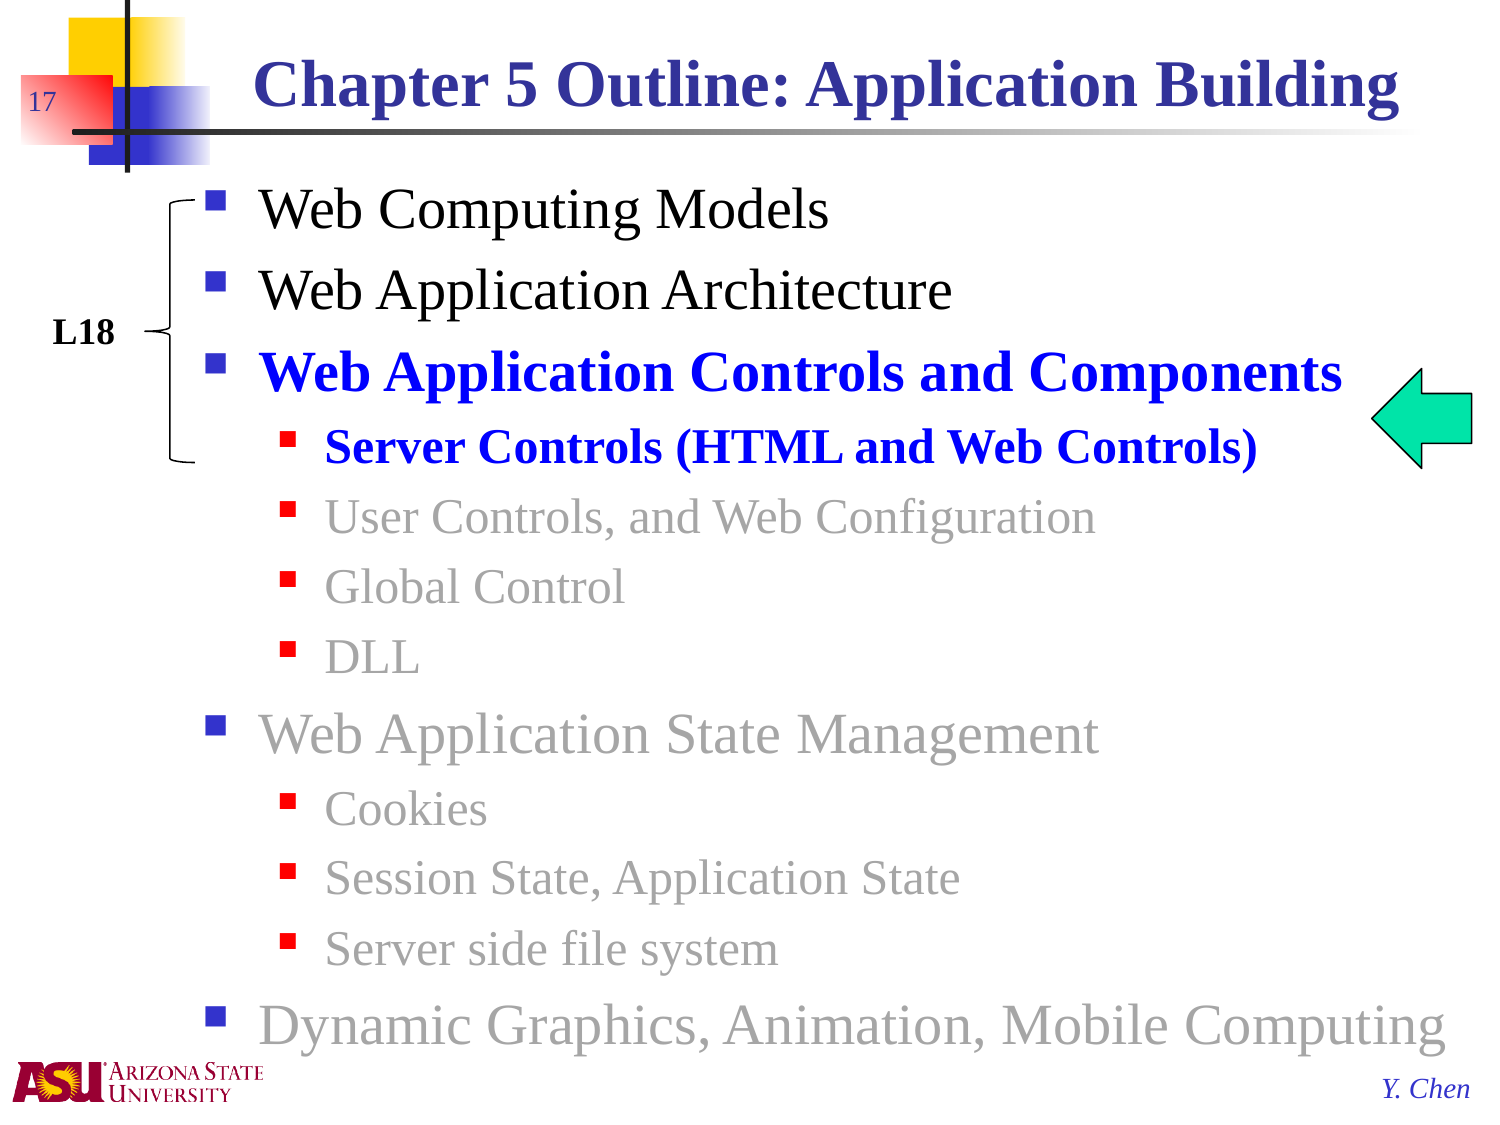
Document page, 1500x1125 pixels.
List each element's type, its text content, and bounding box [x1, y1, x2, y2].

list Web Computing Models Web Application Architecture Web Application Controls and Components Server Controls (HTML and Web Controls) User Controls, and Web Configuration Global Control DLL Web Application State Management Cookies Session State, Application State Server side file system Dynamic Graphics, Animation, Mobile Computing [187, 162, 1500, 1088]
title Chapter 5 Outline: Application Building [237, 24, 1488, 128]
text_box [144, 199, 195, 463]
text_box L18 [38, 299, 131, 360]
slide_number 17 [12, 49, 126, 126]
picture [12, 1062, 263, 1102]
text_box [1371, 368, 1472, 469]
